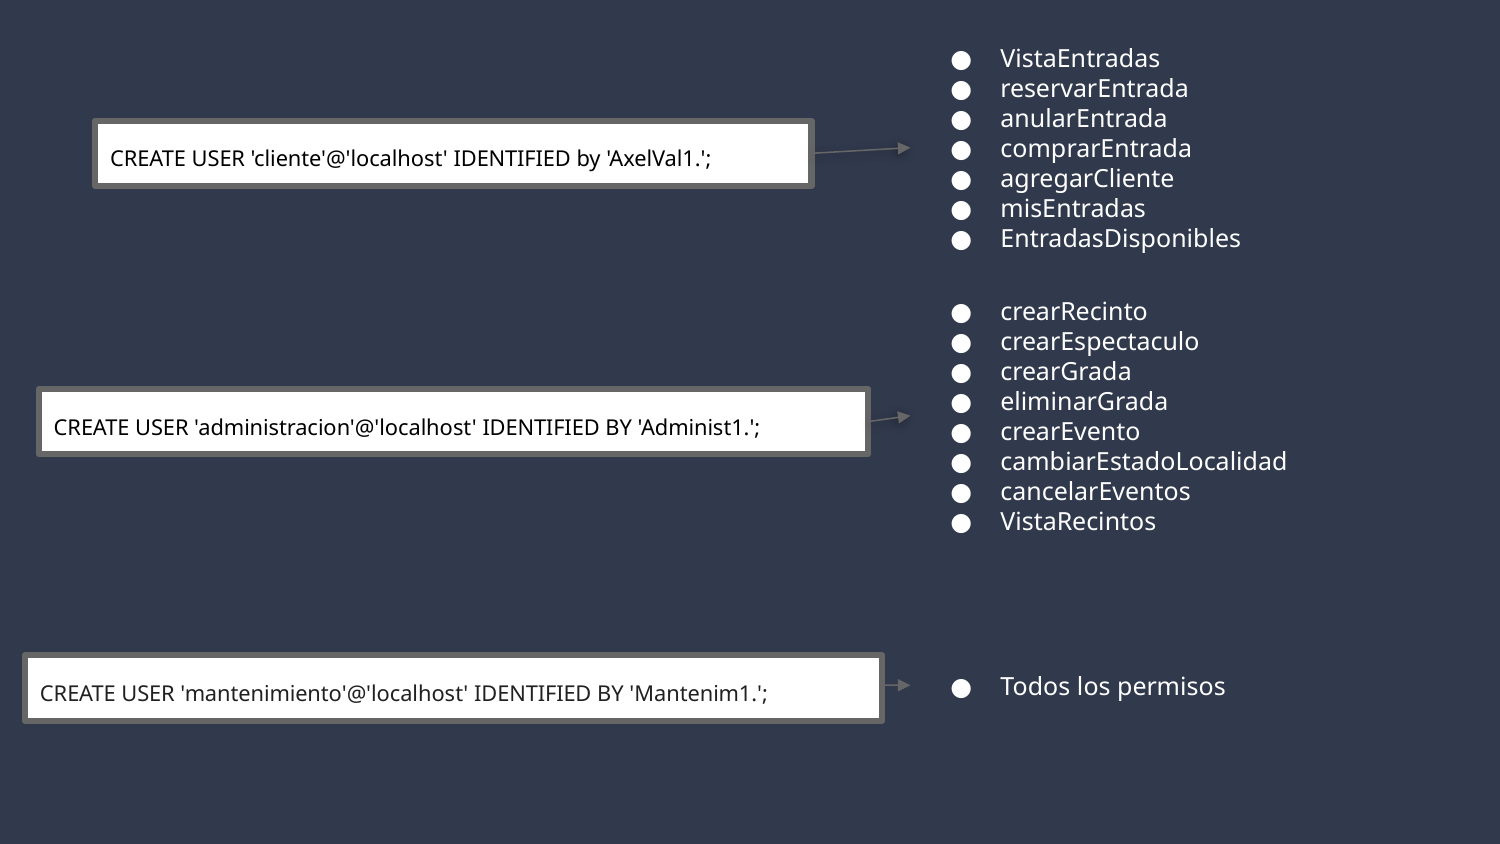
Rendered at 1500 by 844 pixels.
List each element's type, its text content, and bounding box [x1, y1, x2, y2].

text_box crearRecinto crearEspectaculo crearGrada eliminarGrada crearEvento cambiarEstadoLocalidad cancelarEventos VistaRecintos [910, 280, 1328, 551]
text_box CREATE USER 'administracion'@'localhost' IDENTIFIED BY 'Administ1.'; [38, 388, 868, 455]
text_box Todos los permisos [910, 655, 1328, 716]
text_box VistaEntradas reservarEntrada anularEntrada comprarEntrada agregarCliente misEntradas EntradasDisponibles [910, 27, 1328, 268]
text_box CREATE USER 'cliente'@'localhost' IDENTIFIED by 'AxelVal1.'; [95, 120, 812, 186]
text_box CREATE USER 'mantenimiento'@'localhost' IDENTIFIED BY 'Mantenim1.'; [24, 655, 882, 721]
